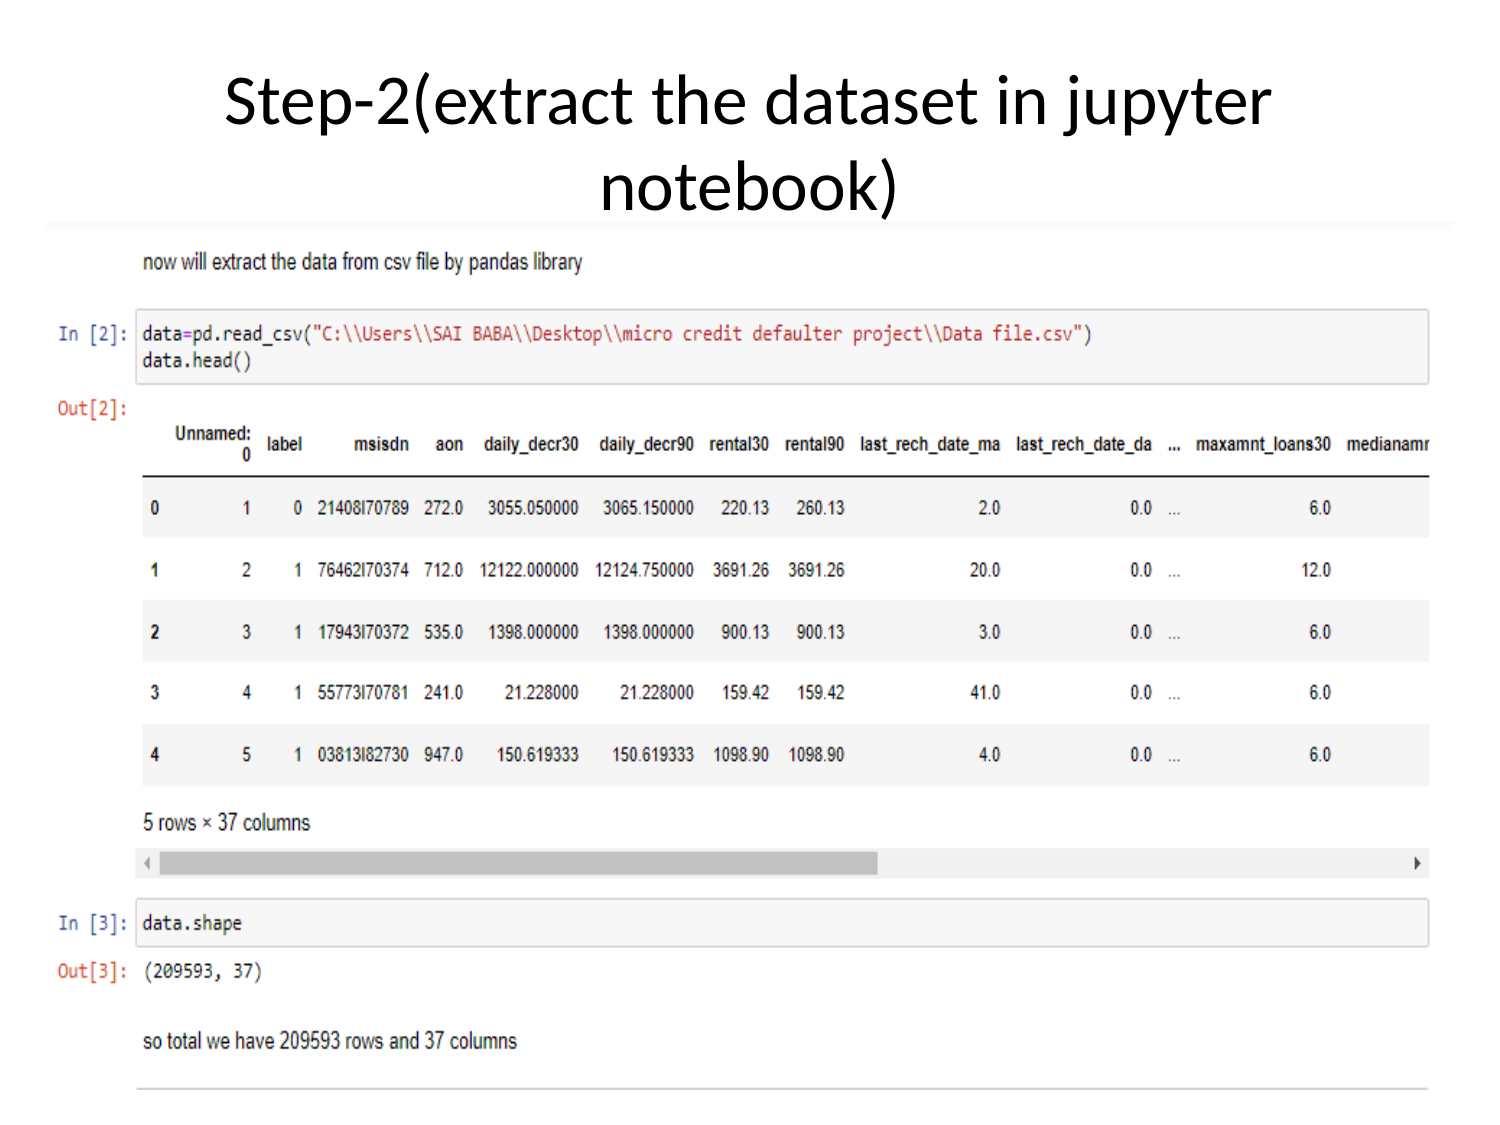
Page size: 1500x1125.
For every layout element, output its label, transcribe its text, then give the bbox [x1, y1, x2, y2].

title Step-2(extract the dataset in jupyter notebook) [75, 45, 1425, 220]
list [46, 222, 1454, 1090]
